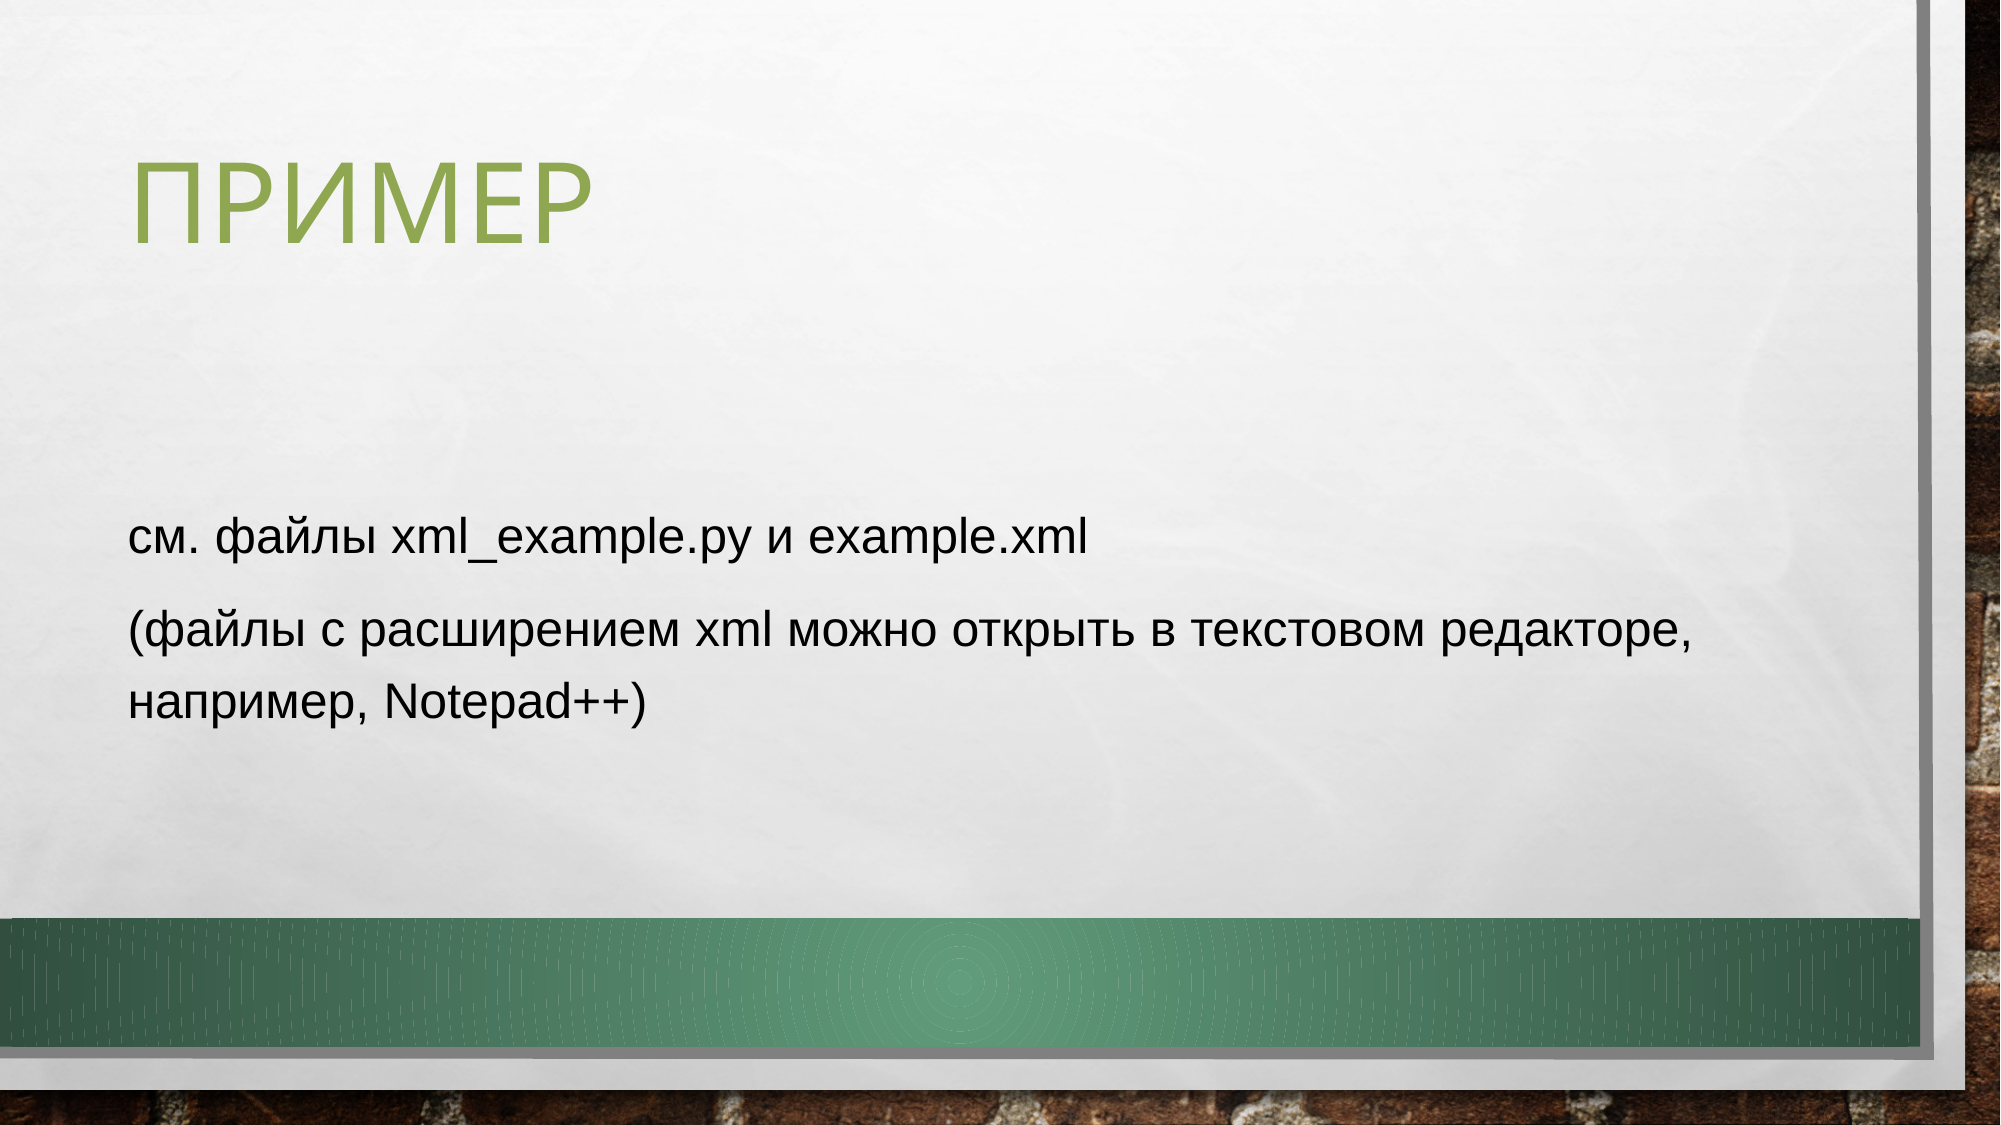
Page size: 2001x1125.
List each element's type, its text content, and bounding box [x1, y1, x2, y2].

picture [0, 0, 2000, 1125]
title пример [112, 112, 1818, 302]
list см. файлы xml_example.py и example.xml (файлы с расширением xml можно открыть в текстовом редакторе, например, Notepad++) [112, 338, 1818, 882]
